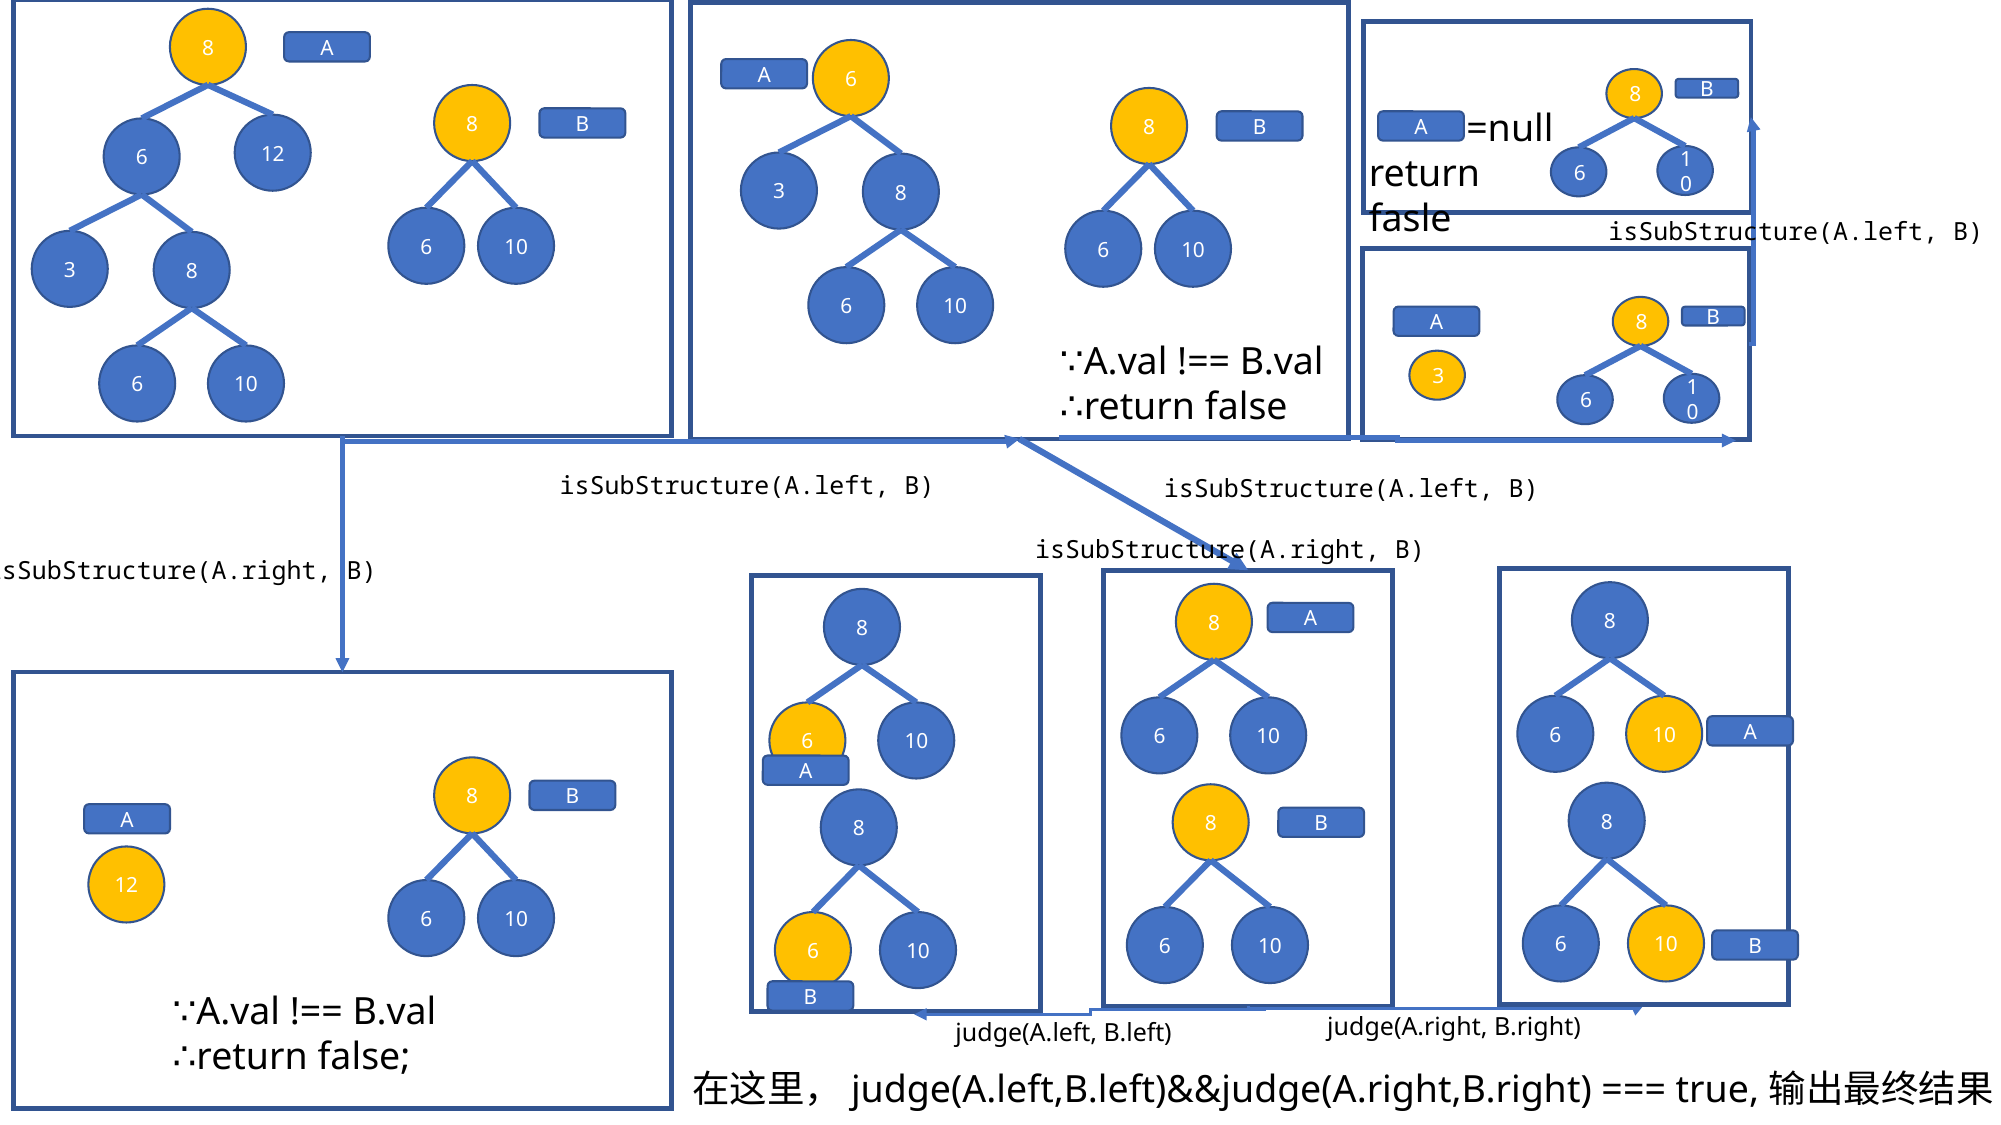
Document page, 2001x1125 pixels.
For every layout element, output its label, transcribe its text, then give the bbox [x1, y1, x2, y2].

text_box judge(A.left, B.left) [940, 1016, 1087, 1055]
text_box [807, 664, 861, 703]
text_box 在这里，judge(A.left,B.left)&&judge(A.right,B.right) === true,输出最终结果 [1447, 1057, 2000, 1118]
text_box isSubStructure(A.left, B) [1751, 208, 1999, 253]
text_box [137, 307, 191, 346]
text_box isSubStructure(A.left, B) [683, 462, 950, 508]
text_box [1361, 247, 1395, 435]
text_box 6 [768, 701, 847, 754]
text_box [850, 116, 901, 154]
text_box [1606, 858, 1666, 906]
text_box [1395, 100, 1399, 778]
text_box B [766, 980, 855, 1012]
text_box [1019, 438, 1248, 571]
text_box judge(A.left, B.left) [940, 1009, 1087, 1013]
text_box 6 [1516, 694, 1595, 773]
text_box [12, 0, 673, 437]
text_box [1585, 345, 1641, 376]
text_box B [1277, 806, 1366, 838]
text_box [1363, 21, 1752, 214]
text_box isSubStructure(A.right, B) [343, 547, 392, 593]
text_box 10 [1625, 694, 1704, 773]
text_box 在这里，judge(A.left,B.left)&&judge(A.right,B.right) === true,输出最终结果 [1093, 1057, 1445, 1118]
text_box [858, 865, 919, 913]
text_box 10 [1626, 904, 1706, 983]
text_box 8 [1567, 781, 1646, 858]
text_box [1560, 858, 1606, 906]
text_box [141, 84, 208, 119]
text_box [472, 161, 517, 208]
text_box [426, 161, 472, 208]
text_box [141, 194, 192, 232]
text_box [1555, 658, 1609, 696]
text_box =null return fasle [1354, 96, 1578, 247]
text_box isSubStructure(A.right, B) [1020, 526, 1395, 572]
text_box 在这里，judge(A.left,B.left)&&judge(A.right,B.right) === true,输出最终结果 [677, 1057, 1087, 1118]
text_box [12, 671, 673, 1109]
text_box isSubStructure(A.right, B) [1399, 526, 1440, 572]
text_box judge(A.right, B.right) [1447, 1003, 1596, 1049]
text_box isSubStructure(A.left, B) [1399, 465, 1554, 511]
text_box [1102, 572, 1394, 1007]
text_box 10 [877, 701, 956, 780]
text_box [1164, 860, 1210, 907]
text_box isSubStructure(A.right, B) [0, 547, 342, 593]
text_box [1634, 118, 1686, 147]
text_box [207, 84, 273, 115]
text_box A [1266, 601, 1355, 634]
text_box ∵A.val !== B.val ∴return false; [157, 979, 452, 1084]
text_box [679, 99, 683, 776]
text_box [750, 574, 1042, 1012]
text_box [1498, 568, 1790, 1006]
text_box A [761, 754, 850, 786]
text_box 6 [773, 911, 852, 980]
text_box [472, 833, 517, 881]
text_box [69, 194, 141, 231]
text_box 6 [1521, 904, 1600, 983]
text_box 10 [1229, 696, 1308, 775]
text_box A [1706, 715, 1795, 747]
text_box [1210, 860, 1270, 907]
text_box judge(A.right, B.right) [1312, 1003, 1445, 1049]
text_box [1159, 659, 1213, 698]
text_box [1640, 345, 1692, 374]
text_box 6 [1125, 906, 1204, 985]
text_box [812, 865, 858, 913]
text_box 8 [1171, 783, 1250, 860]
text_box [846, 229, 900, 268]
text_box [1609, 658, 1665, 696]
text_box isSubStructure(A.left, B) [1248, 465, 1395, 511]
text_box 10 [1230, 906, 1310, 985]
text_box isSubStructure(A.left, B) [1593, 208, 1749, 253]
text_box 8 [819, 788, 898, 865]
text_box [778, 116, 850, 153]
text_box 8 [1570, 581, 1649, 658]
text_box B [1711, 929, 1800, 961]
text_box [1103, 164, 1149, 211]
text_box 10 [878, 911, 958, 990]
text_box judge(A.left, B.left) [1093, 1011, 1187, 1055]
text_box 6 [1120, 696, 1199, 775]
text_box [1213, 659, 1269, 698]
text_box ∵A.val !== B.val ∴return false [1045, 329, 1339, 435]
text_box isSubStructure(A.left, B) [544, 462, 679, 508]
text_box [1399, 247, 1750, 441]
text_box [191, 307, 246, 346]
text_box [426, 833, 472, 881]
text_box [861, 664, 917, 703]
text_box 8 [1174, 582, 1254, 659]
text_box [900, 229, 956, 268]
text_box [689, 2, 1350, 438]
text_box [1087, 835, 1093, 1125]
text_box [1149, 164, 1194, 211]
text_box 8 [822, 587, 902, 664]
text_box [1578, 118, 1635, 148]
